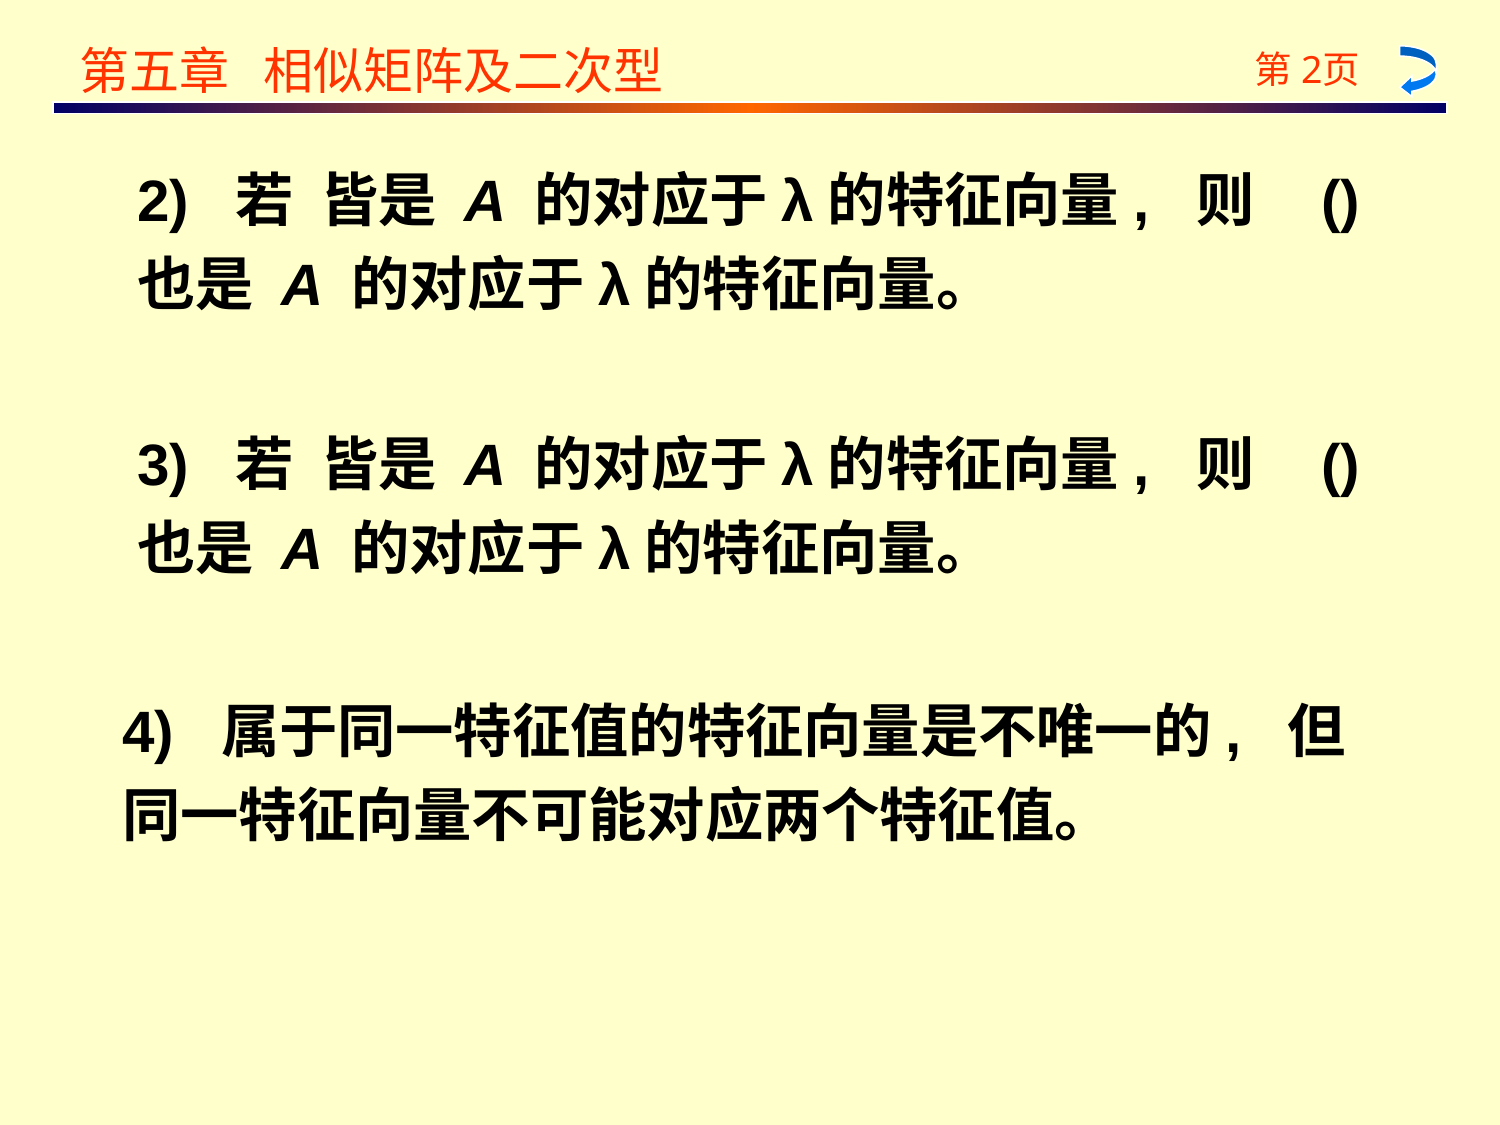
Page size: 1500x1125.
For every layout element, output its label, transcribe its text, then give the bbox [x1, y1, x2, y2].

text_box 4) 属于同一特征值的特征向量是不唯一的, 但同一特征向量不可能对应两个特征值。 [107, 672, 1415, 856]
